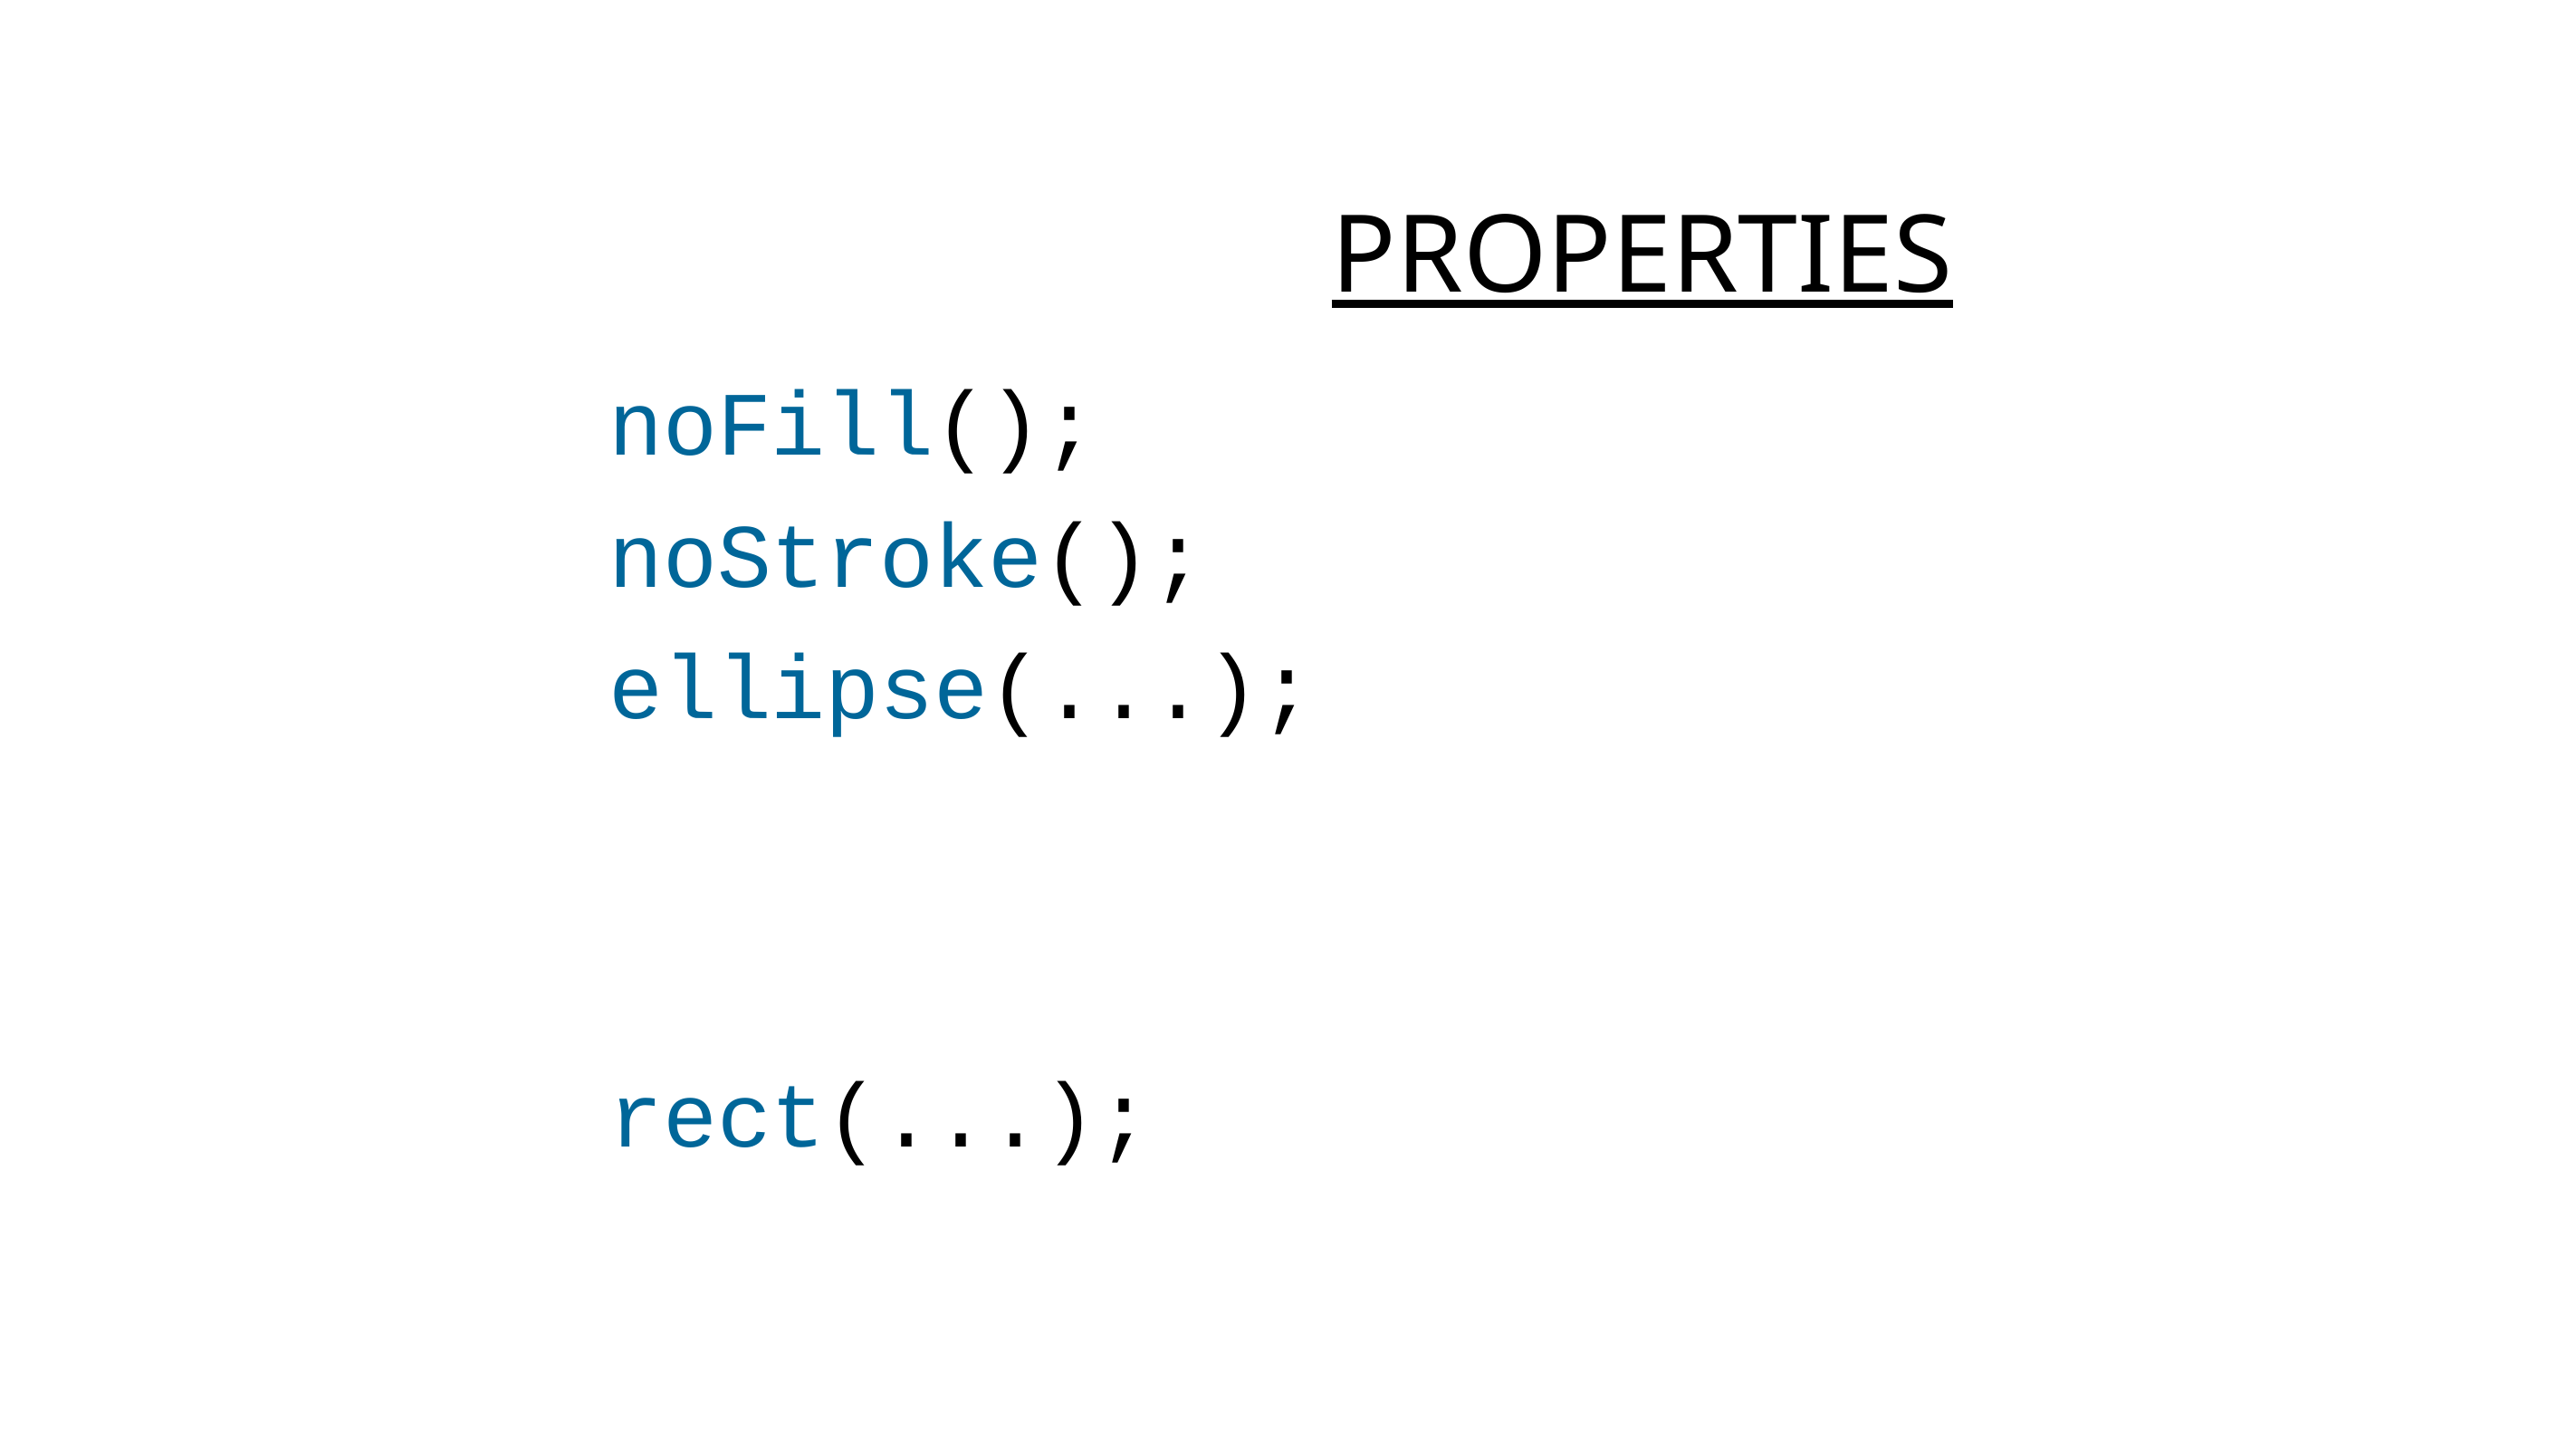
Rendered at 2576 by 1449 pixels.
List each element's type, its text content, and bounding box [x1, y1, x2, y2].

text_box noFill(); noStroke(); ellipse(...); rect(...); [608, 382, 2166, 1166]
list properties [608, 175, 1968, 340]
